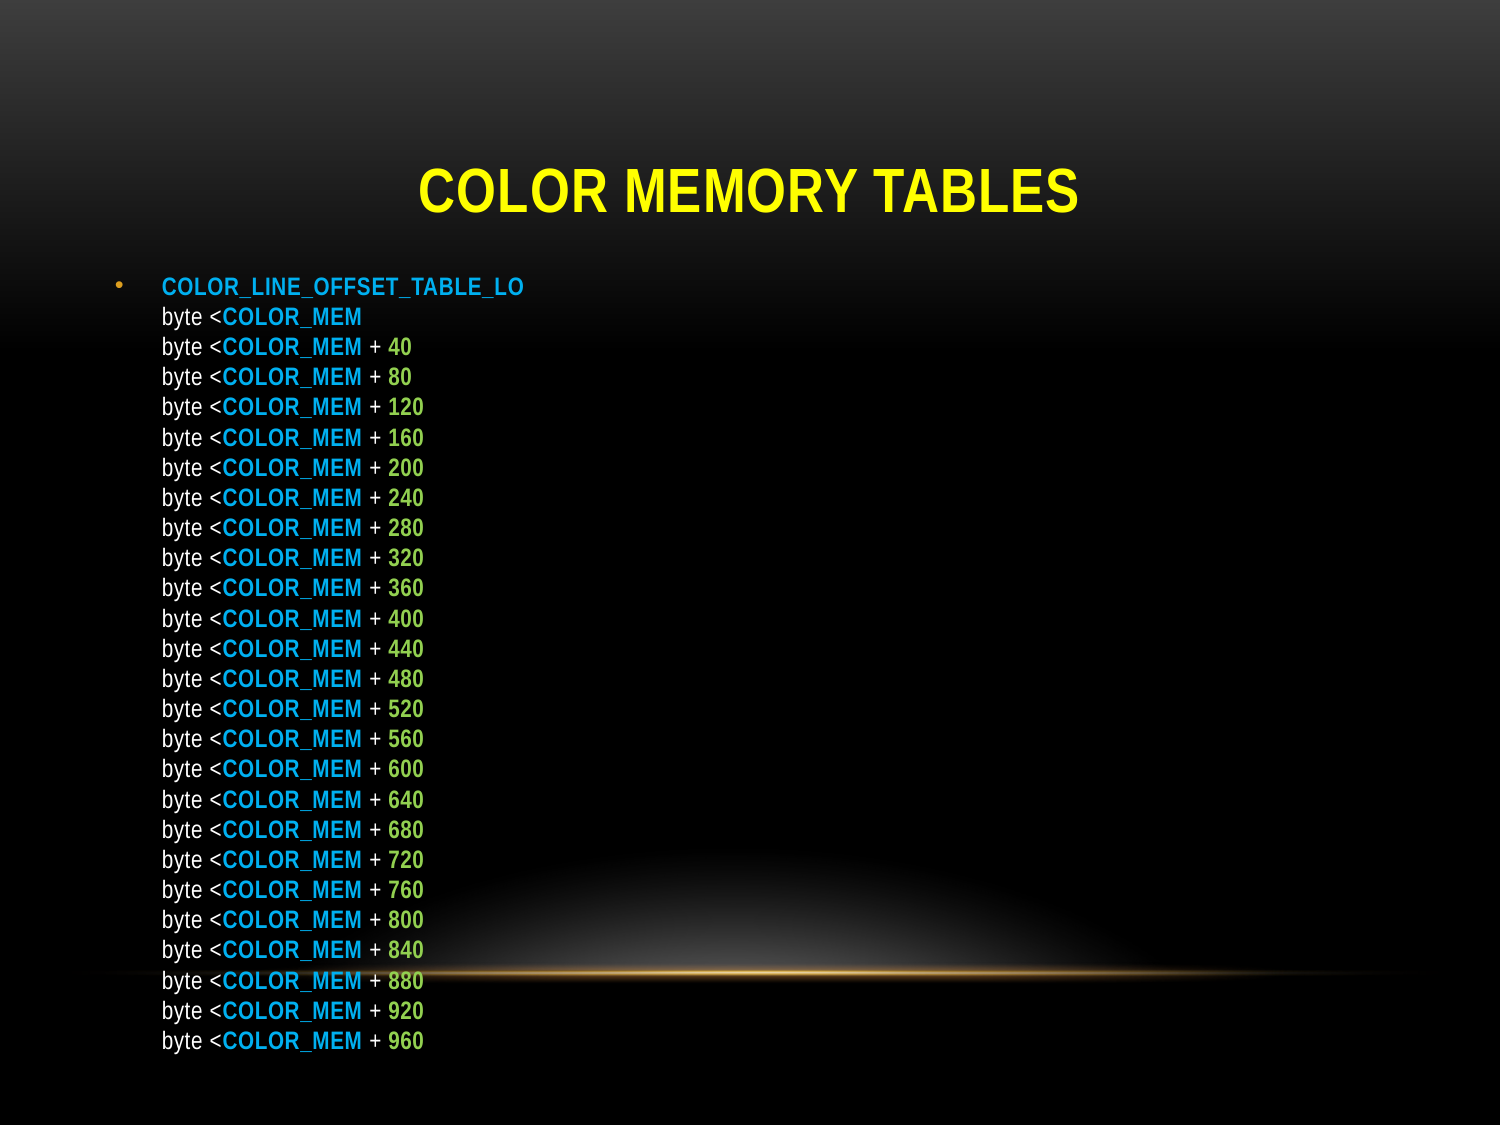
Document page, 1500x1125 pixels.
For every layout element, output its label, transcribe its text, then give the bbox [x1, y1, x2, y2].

picture [0, 0, 1500, 1125]
list COLOR_LINE_OFFSET_TABLE_LO byte <COLOR_MEM byte <COLOR_MEM + 40 byte <COLOR_MEM + 80 byte <COLOR_MEM + 120 byte <COLOR_MEM + 160 byte <COLOR_MEM + 200 byte <COLOR_MEM + 240 byte <COLOR_MEM + 280 byte <COLOR_MEM + 320 byte <COLOR_MEM + 360 byte <COLOR_MEM + 400 byte <COLOR_MEM + 440 byte <COLOR_MEM + 480 byte <COLOR_MEM + 520 byte <COLOR_MEM + 560 byte <COLOR_MEM + 600 byte <COLOR_MEM + 640 byte <COLOR_MEM + 680 byte <COLOR_MEM + 720 byte <COLOR_MEM + 760 byte <COLOR_MEM + 800 byte <COLOR_MEM + 840 byte <COLOR_MEM + 880 byte <COLOR_MEM + 920 byte <COLOR_MEM + 960 [99, 262, 1400, 1063]
title COLOR MEMORY TABLES [99, 45, 1400, 233]
